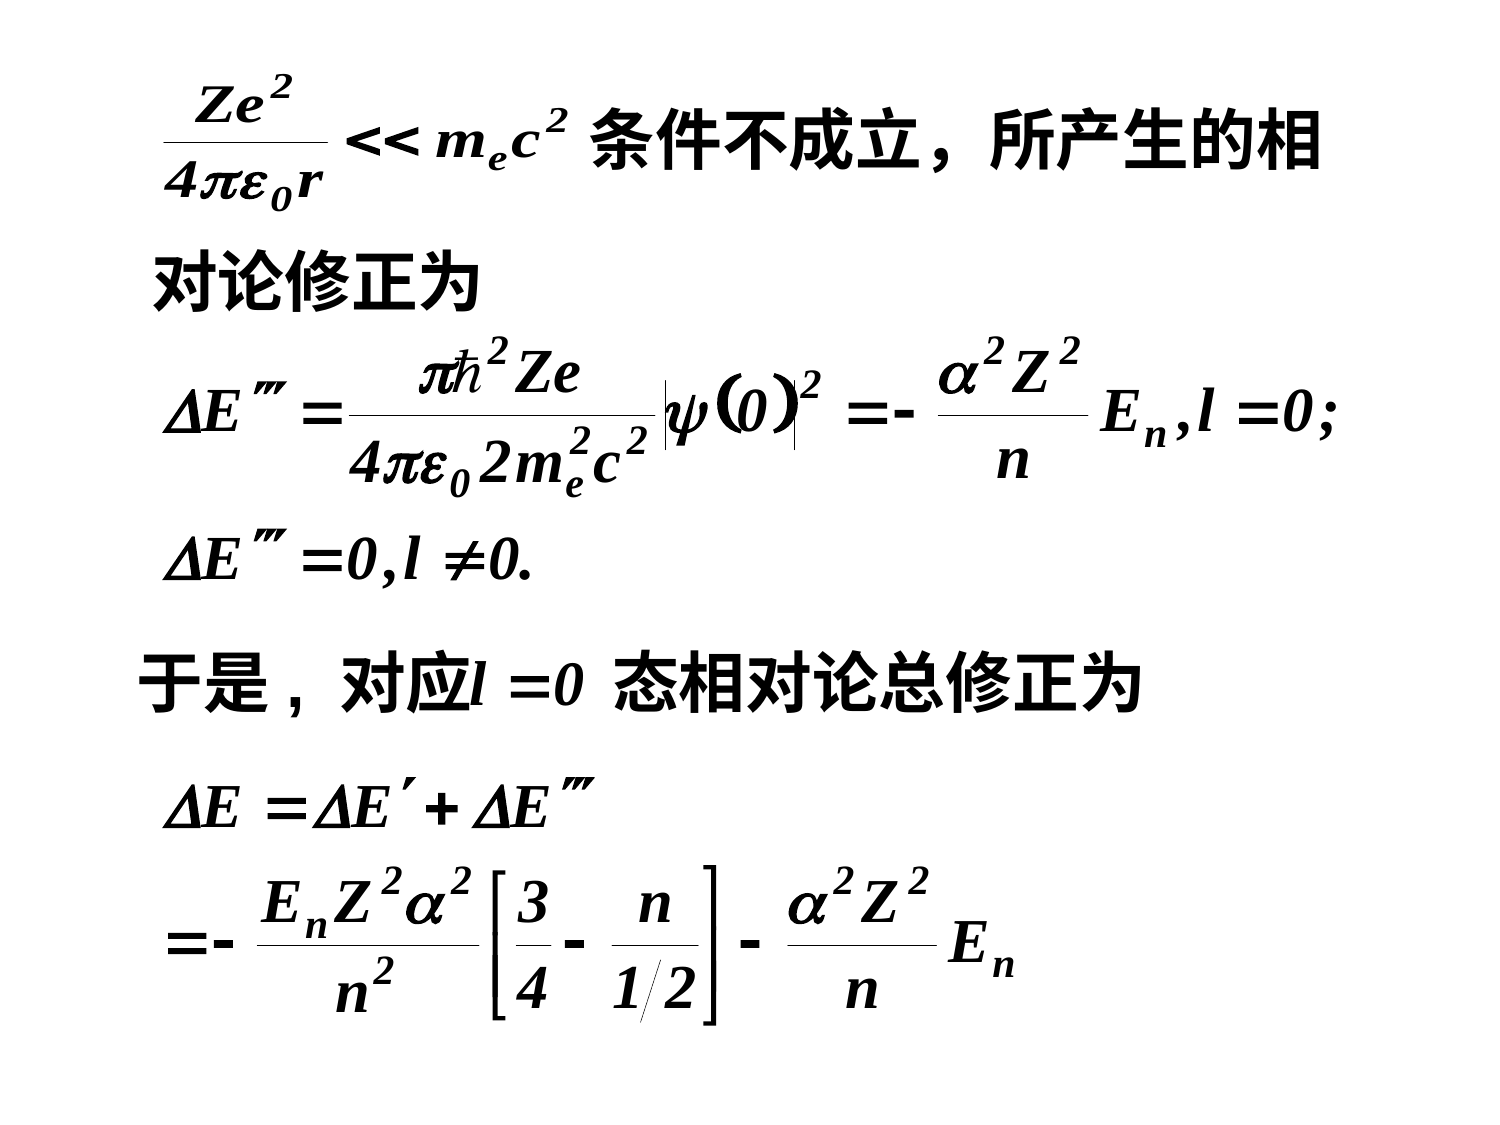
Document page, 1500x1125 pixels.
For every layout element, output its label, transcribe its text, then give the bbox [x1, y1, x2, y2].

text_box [466, 656, 590, 713]
text_box 对论修正为 [136, 231, 500, 327]
text_box 态相对论总修正为 [597, 633, 1161, 729]
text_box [159, 326, 1341, 595]
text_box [159, 774, 596, 832]
text_box 条件不成立，所产生的相 [578, 90, 1339, 185]
text_box 于是, 对应 [122, 633, 503, 729]
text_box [159, 857, 1020, 1029]
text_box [159, 66, 574, 218]
